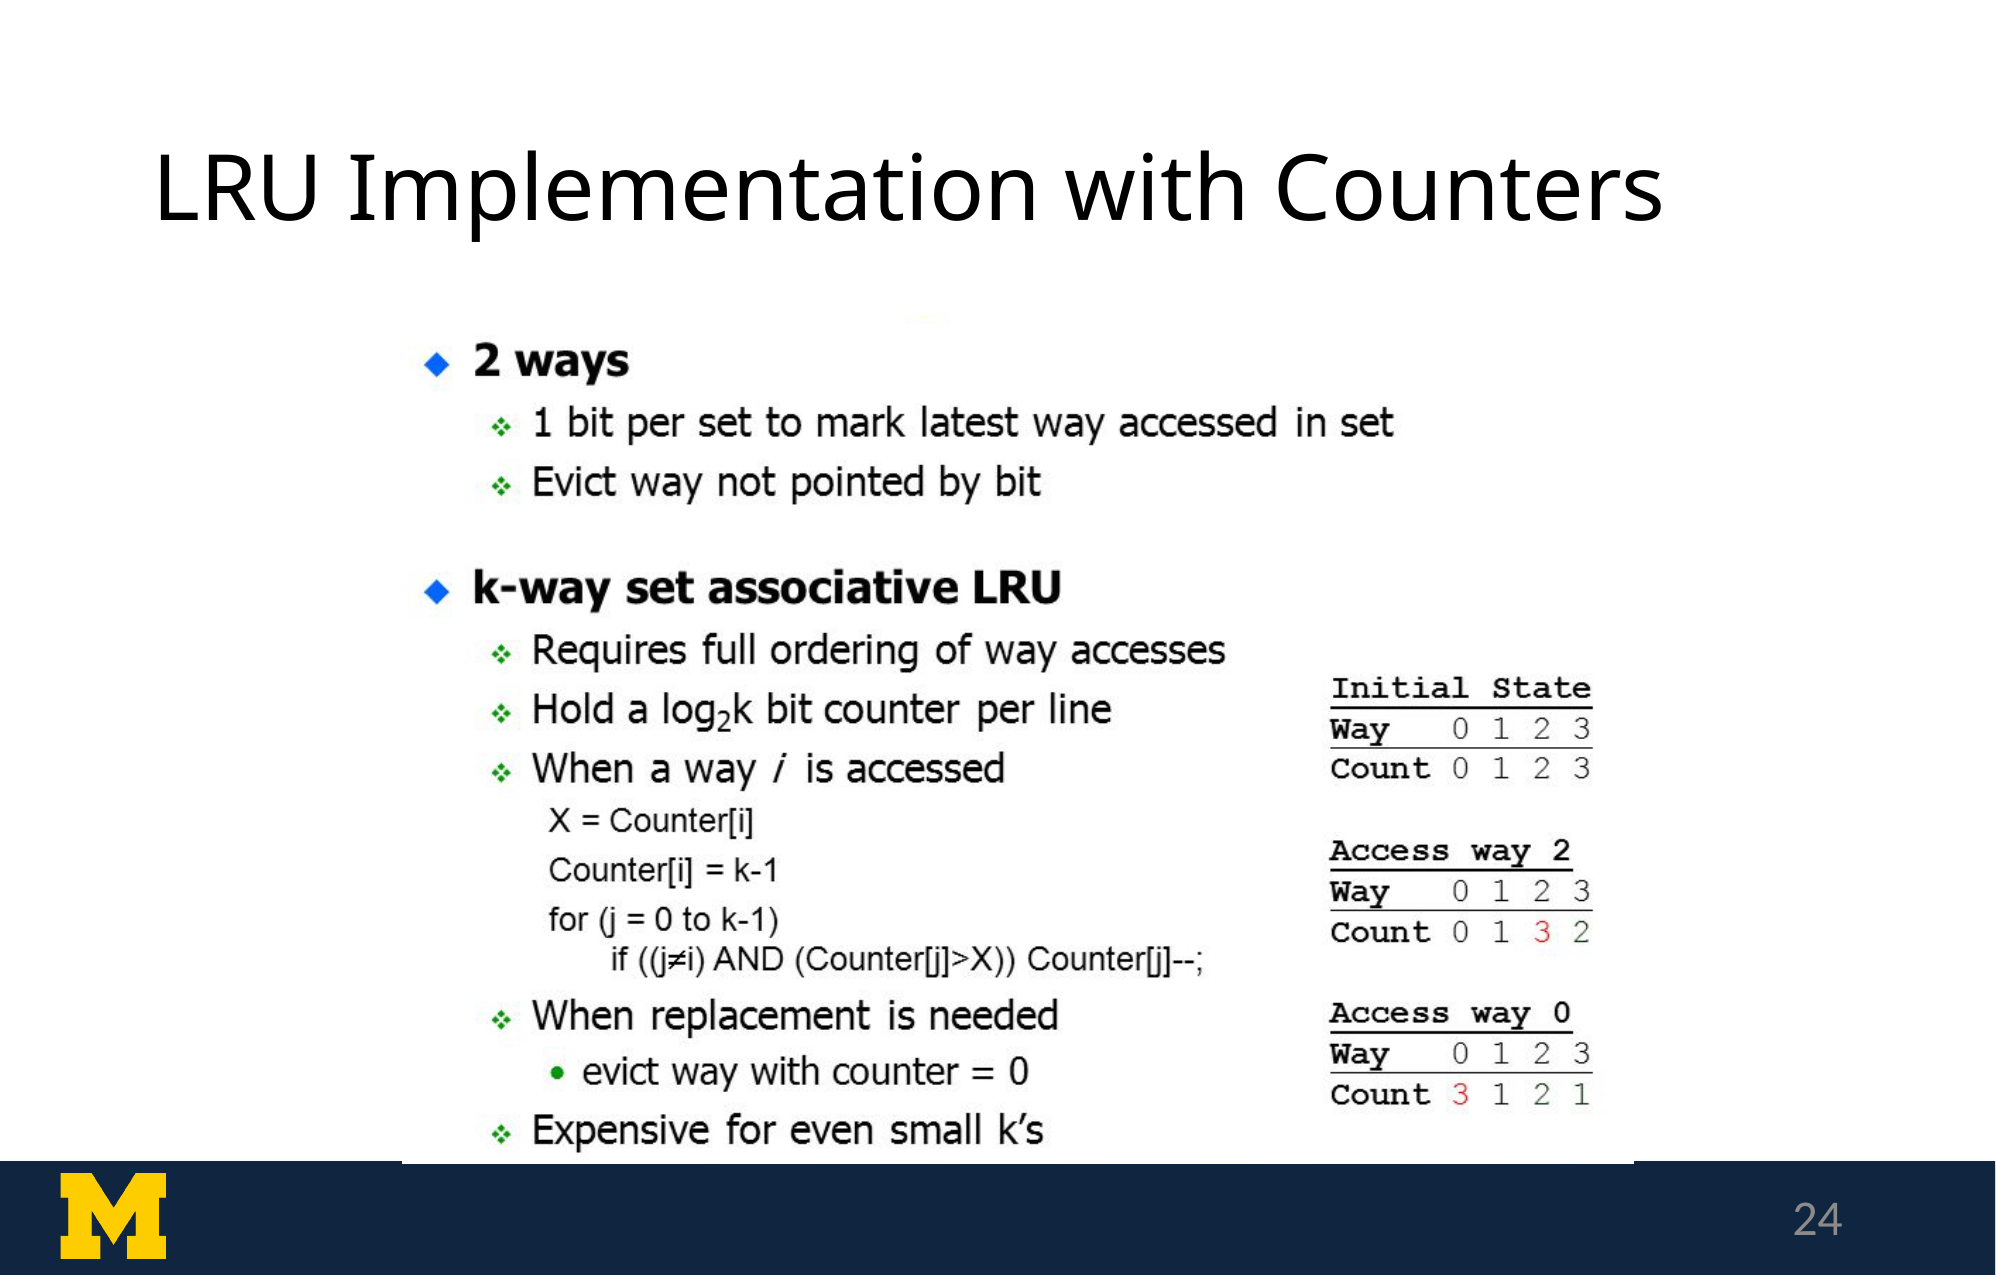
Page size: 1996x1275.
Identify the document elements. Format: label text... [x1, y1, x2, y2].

picture [402, 314, 1634, 1164]
slide_number 24 [1408, 1181, 1858, 1250]
title LRU Implementation with Counters [137, 67, 1858, 315]
